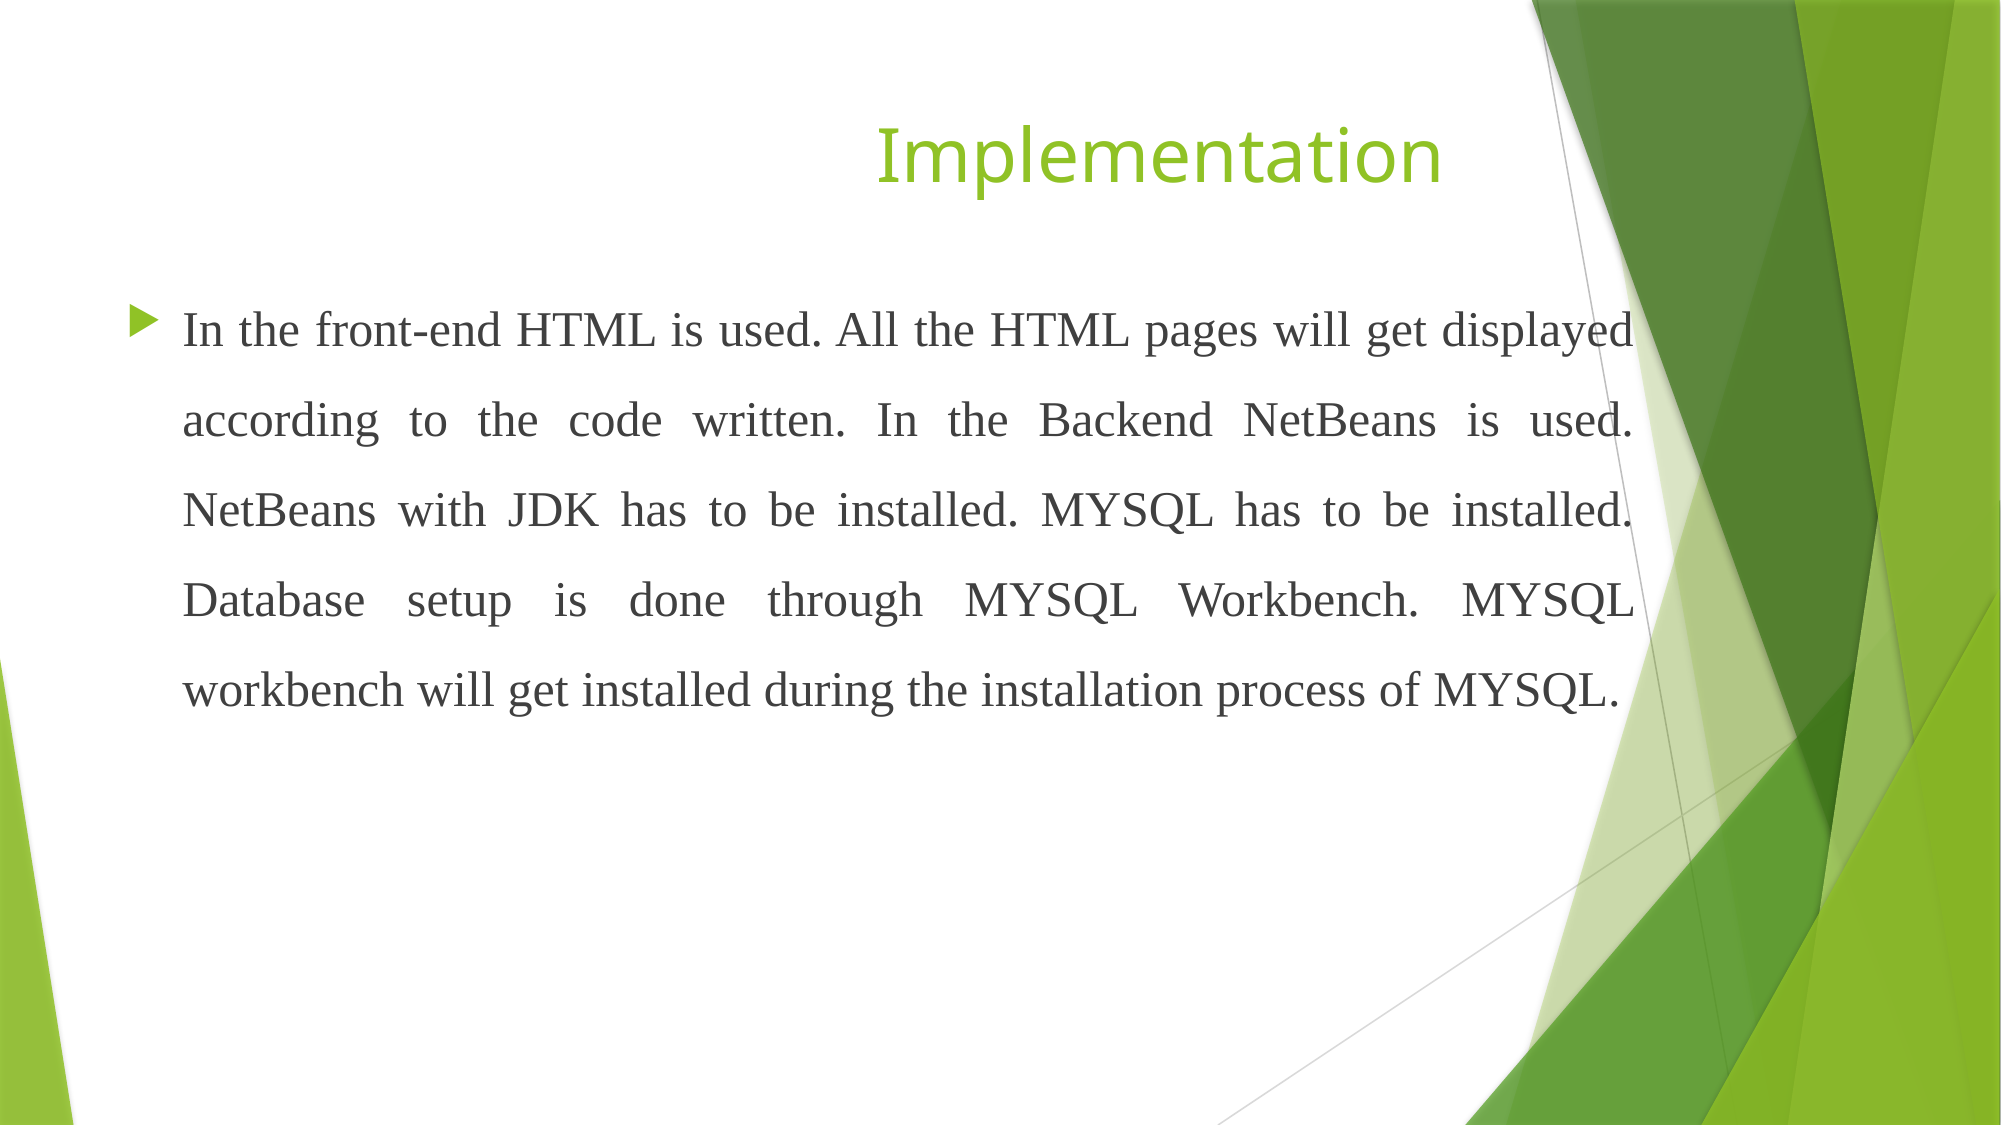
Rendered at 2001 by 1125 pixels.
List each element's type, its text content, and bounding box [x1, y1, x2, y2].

list In the front-end HTML is used. All the HTML pages will get displayed according to the code written. In the Backend NetBeans is used. NetBeans with JDK has to be installed. MYSQL has to be installed. Database setup is done through MYSQL Workbench. MYSQL workbench will get installed during the installation process of MYSQL. [111, 258, 1650, 992]
title Implementation [111, 99, 1522, 237]
